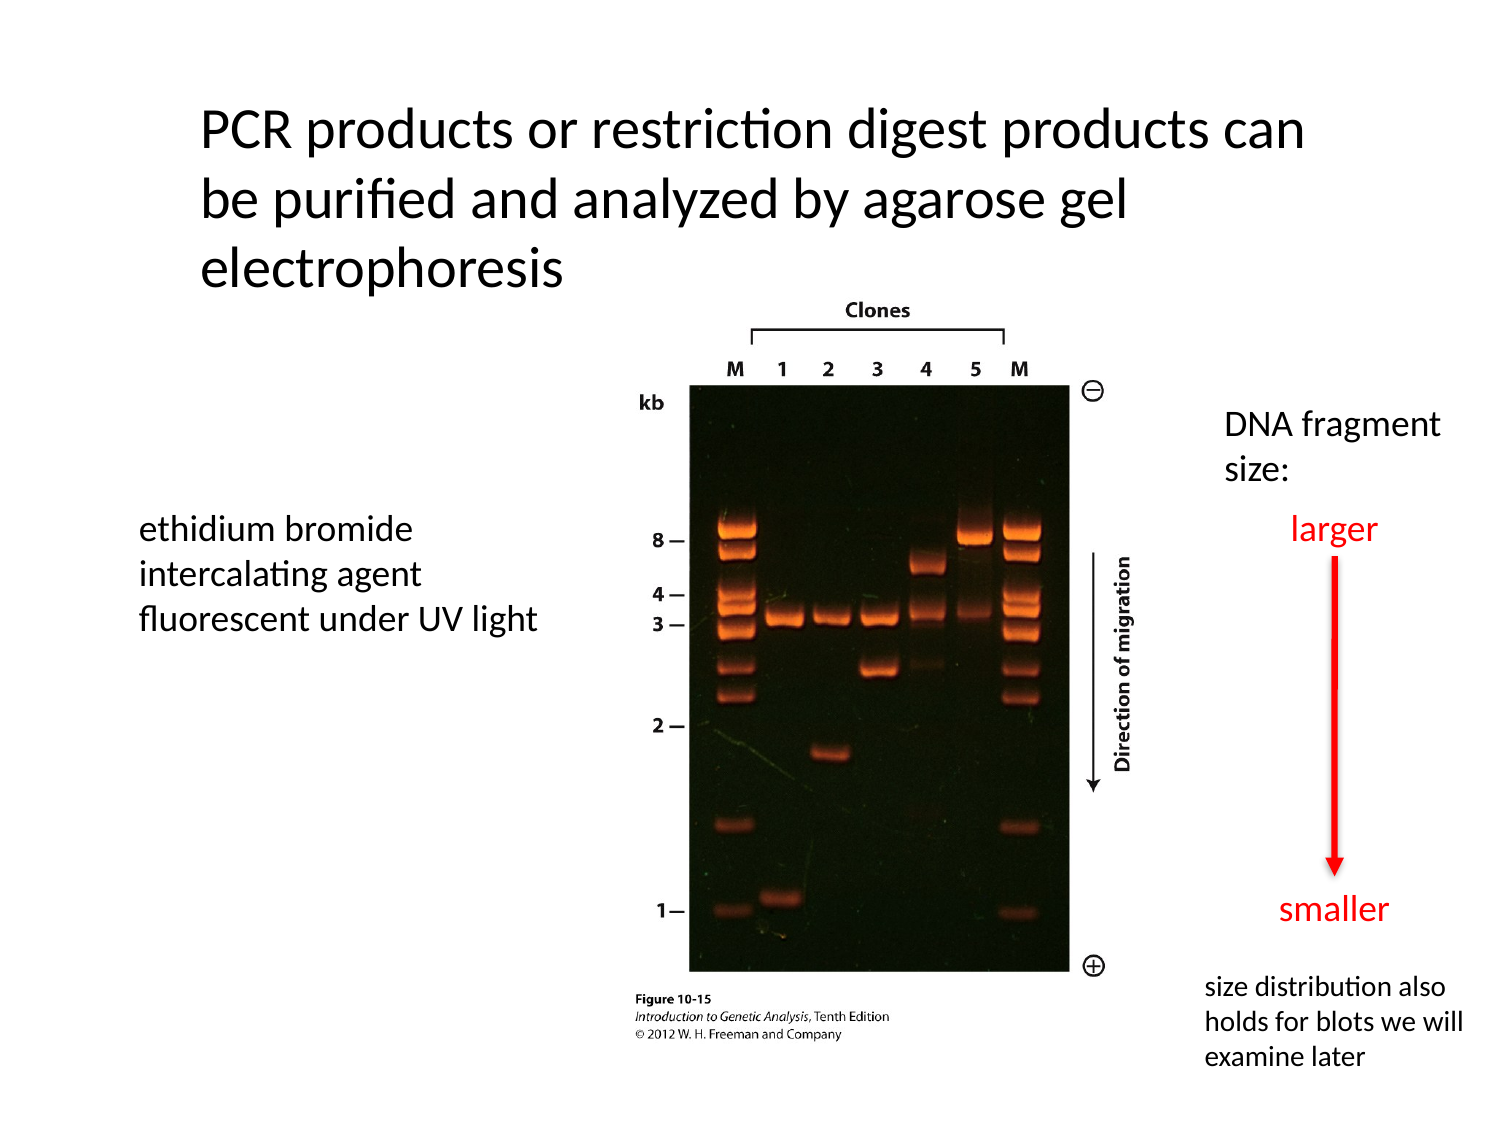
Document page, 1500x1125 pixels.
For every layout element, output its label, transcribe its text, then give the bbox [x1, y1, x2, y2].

text_box PCR products or restriction digest products can be purified and analyzed by agarose gel electrophoresis [185, 82, 1358, 307]
text_box smaller [1263, 876, 1406, 937]
text_box ethidium bromide intercalating agent fluorescent under UV light [124, 496, 554, 647]
text_box DNA fragment size: [1209, 392, 1470, 497]
picture [628, 291, 1138, 1044]
text_box size distribution also holds for blots we will examine later [1189, 959, 1480, 1080]
text_box larger [1275, 497, 1394, 557]
